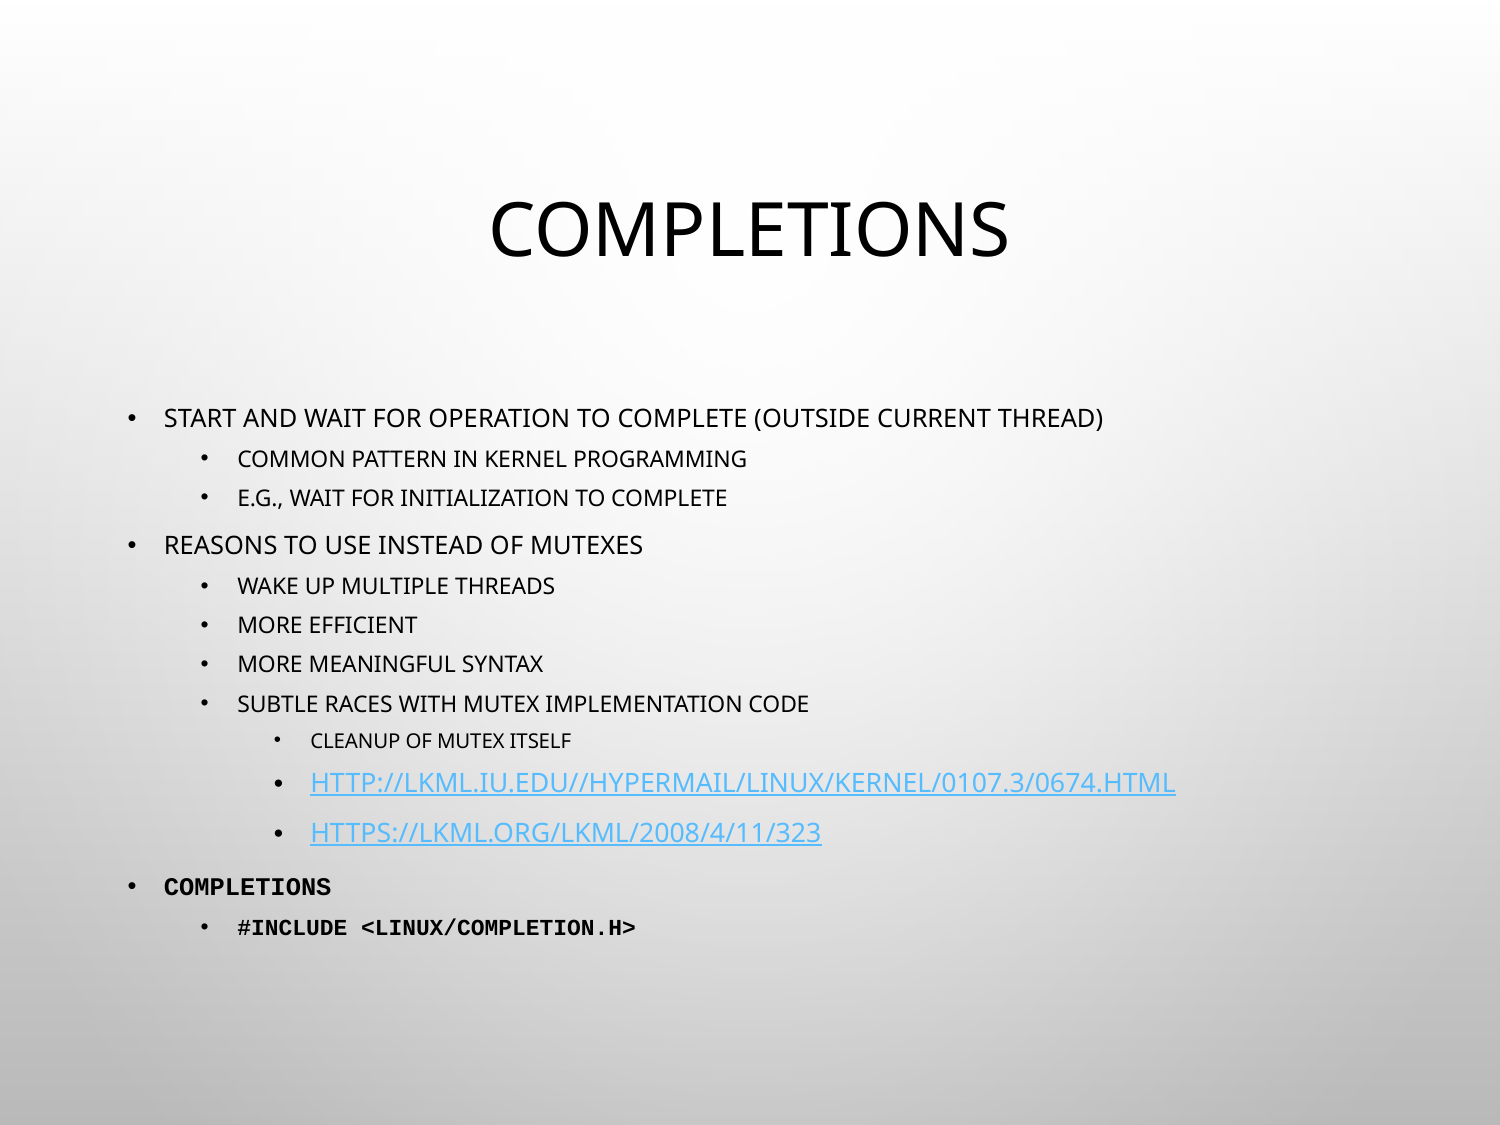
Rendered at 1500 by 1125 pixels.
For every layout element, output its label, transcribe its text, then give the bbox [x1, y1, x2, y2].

title Completions [112, 101, 1388, 364]
picture [0, 0, 1500, 1125]
list Start and wait for operation to complete (outside current thread) Common pattern in kernel programming E.g., wait for initialization to complete Reasons to use instead of mutexes Wake up multiple threads More efficient More meaningful syntax Subtle races with mutex implementation code Cleanup of mutex itself http://lkml.iu.edu//hypermail/linux/kernel/0107.3/0674.html https://lkml.org/lkml/2008/4/11/323 completions #include <linux/completion.h> [112, 388, 1388, 950]
